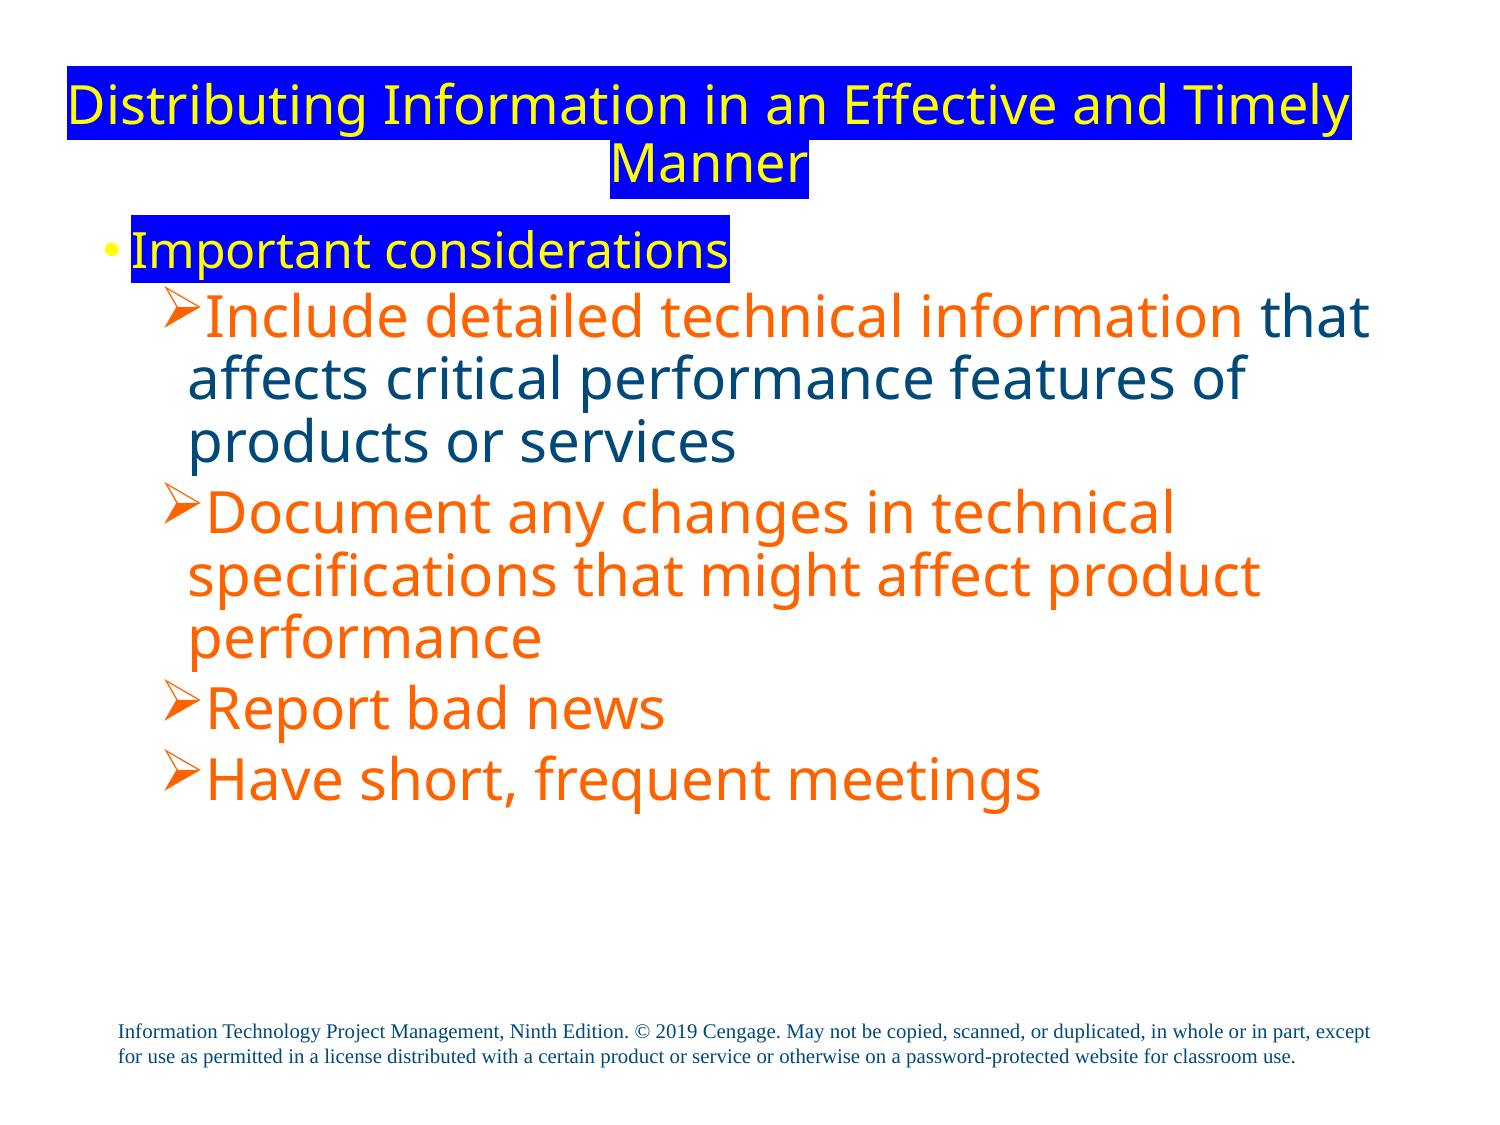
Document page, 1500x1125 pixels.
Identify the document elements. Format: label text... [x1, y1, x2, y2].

footer Information Technology Project Management, Ninth Edition. © 2019 Cengage. May not be copied, scanned, or duplicated, in whole or in part, except for use as permitted in a license distributed with a certain product or service or otherwise on a password-protected website for classroom use. [103, 1009, 1397, 1070]
list Important considerations Include detailed technical information that affects critical performance features of products or services Document any changes in technical specifications that might affect product performance Report bad news Have short, frequent meetings [103, 224, 1397, 1009]
title Distributing Information in an Effective and Timely Manner [62, 77, 1357, 295]
